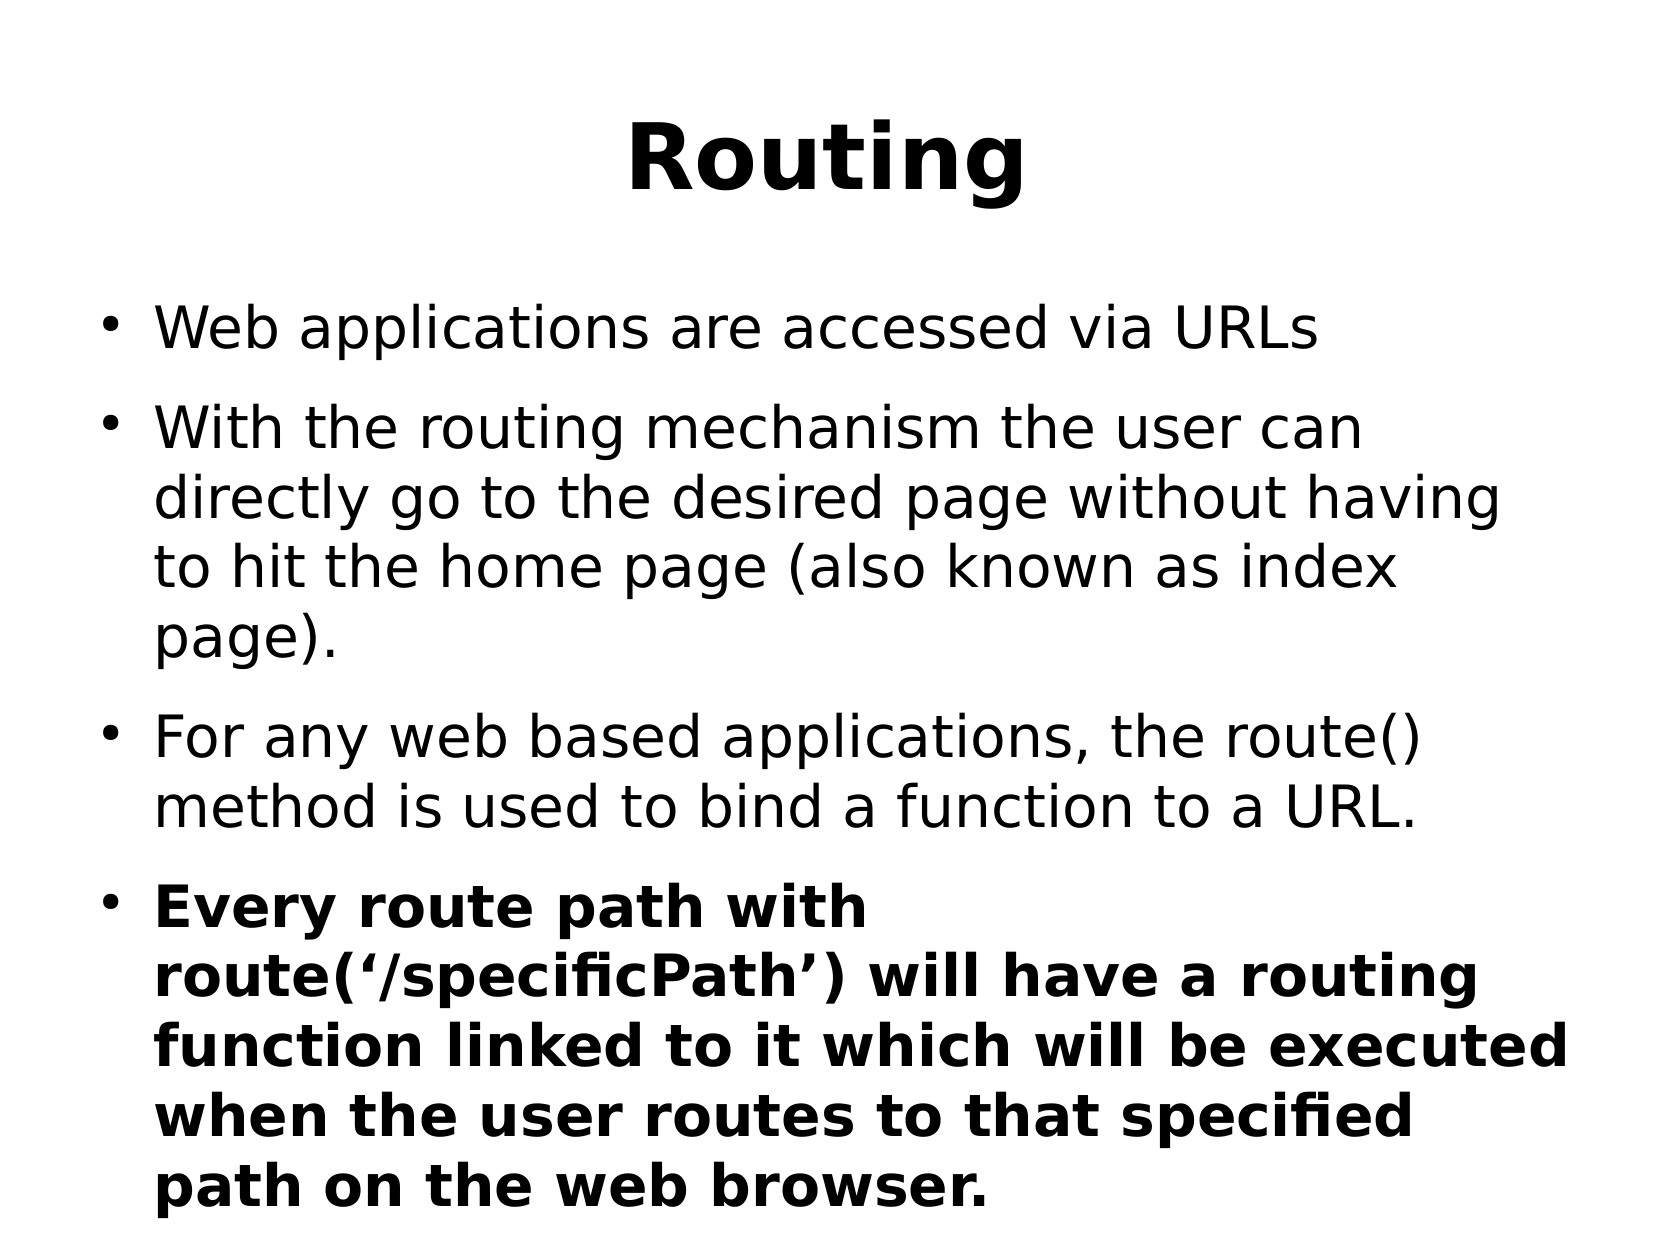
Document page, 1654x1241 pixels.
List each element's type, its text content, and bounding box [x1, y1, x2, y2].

list Web applications are accessed via URLs With the routing mechanism the user can directly go to the desired page without having to hit the home page (also known as index page). For any web based applications, the route() method is used to bind a function to a URL. Every route path with route(‘/specificPath’) will have a routing function linked to it which will be executed when the user routes to that specified path on the web browser. [82, 290, 1571, 1083]
title Routing [82, 49, 1571, 257]
